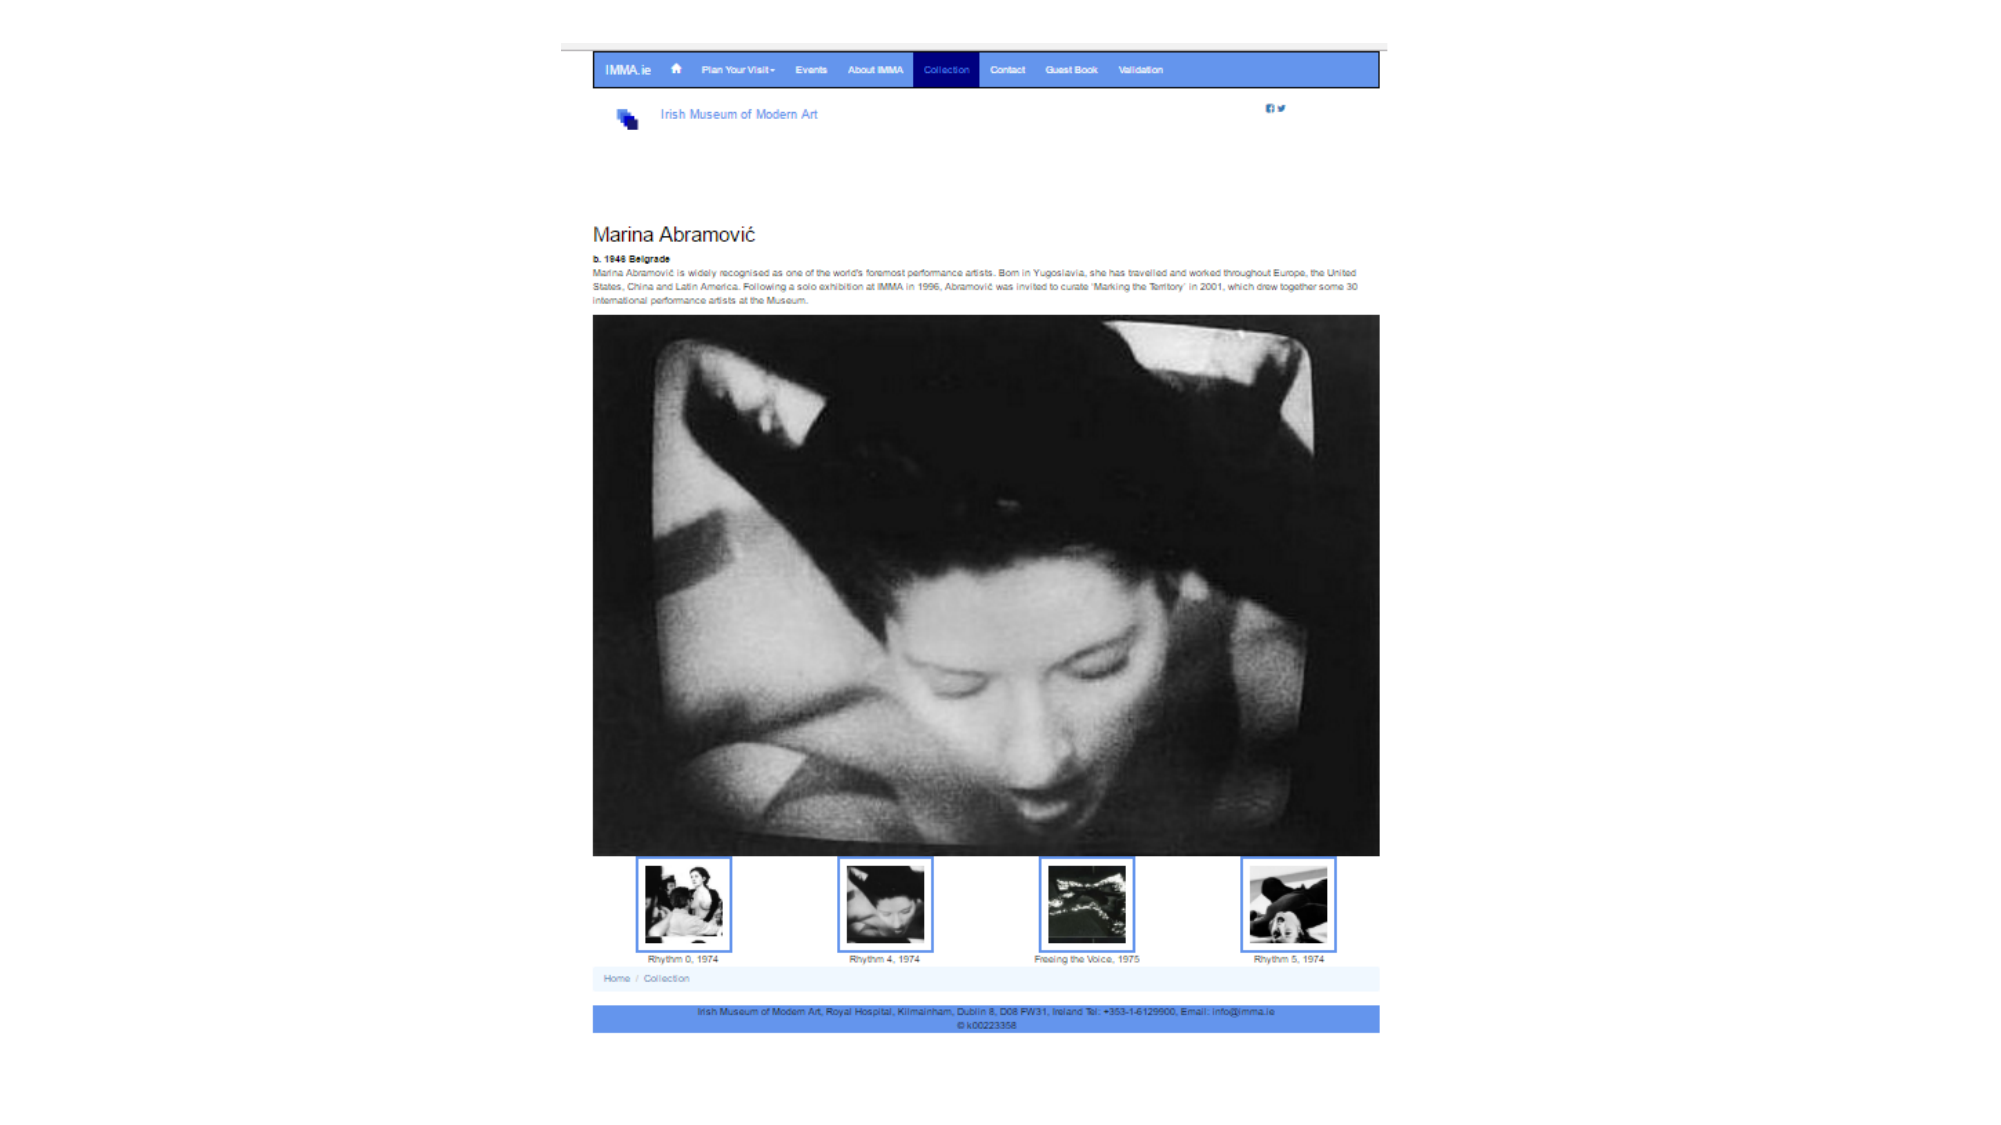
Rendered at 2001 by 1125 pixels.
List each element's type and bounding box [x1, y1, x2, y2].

picture [560, 43, 1388, 1070]
